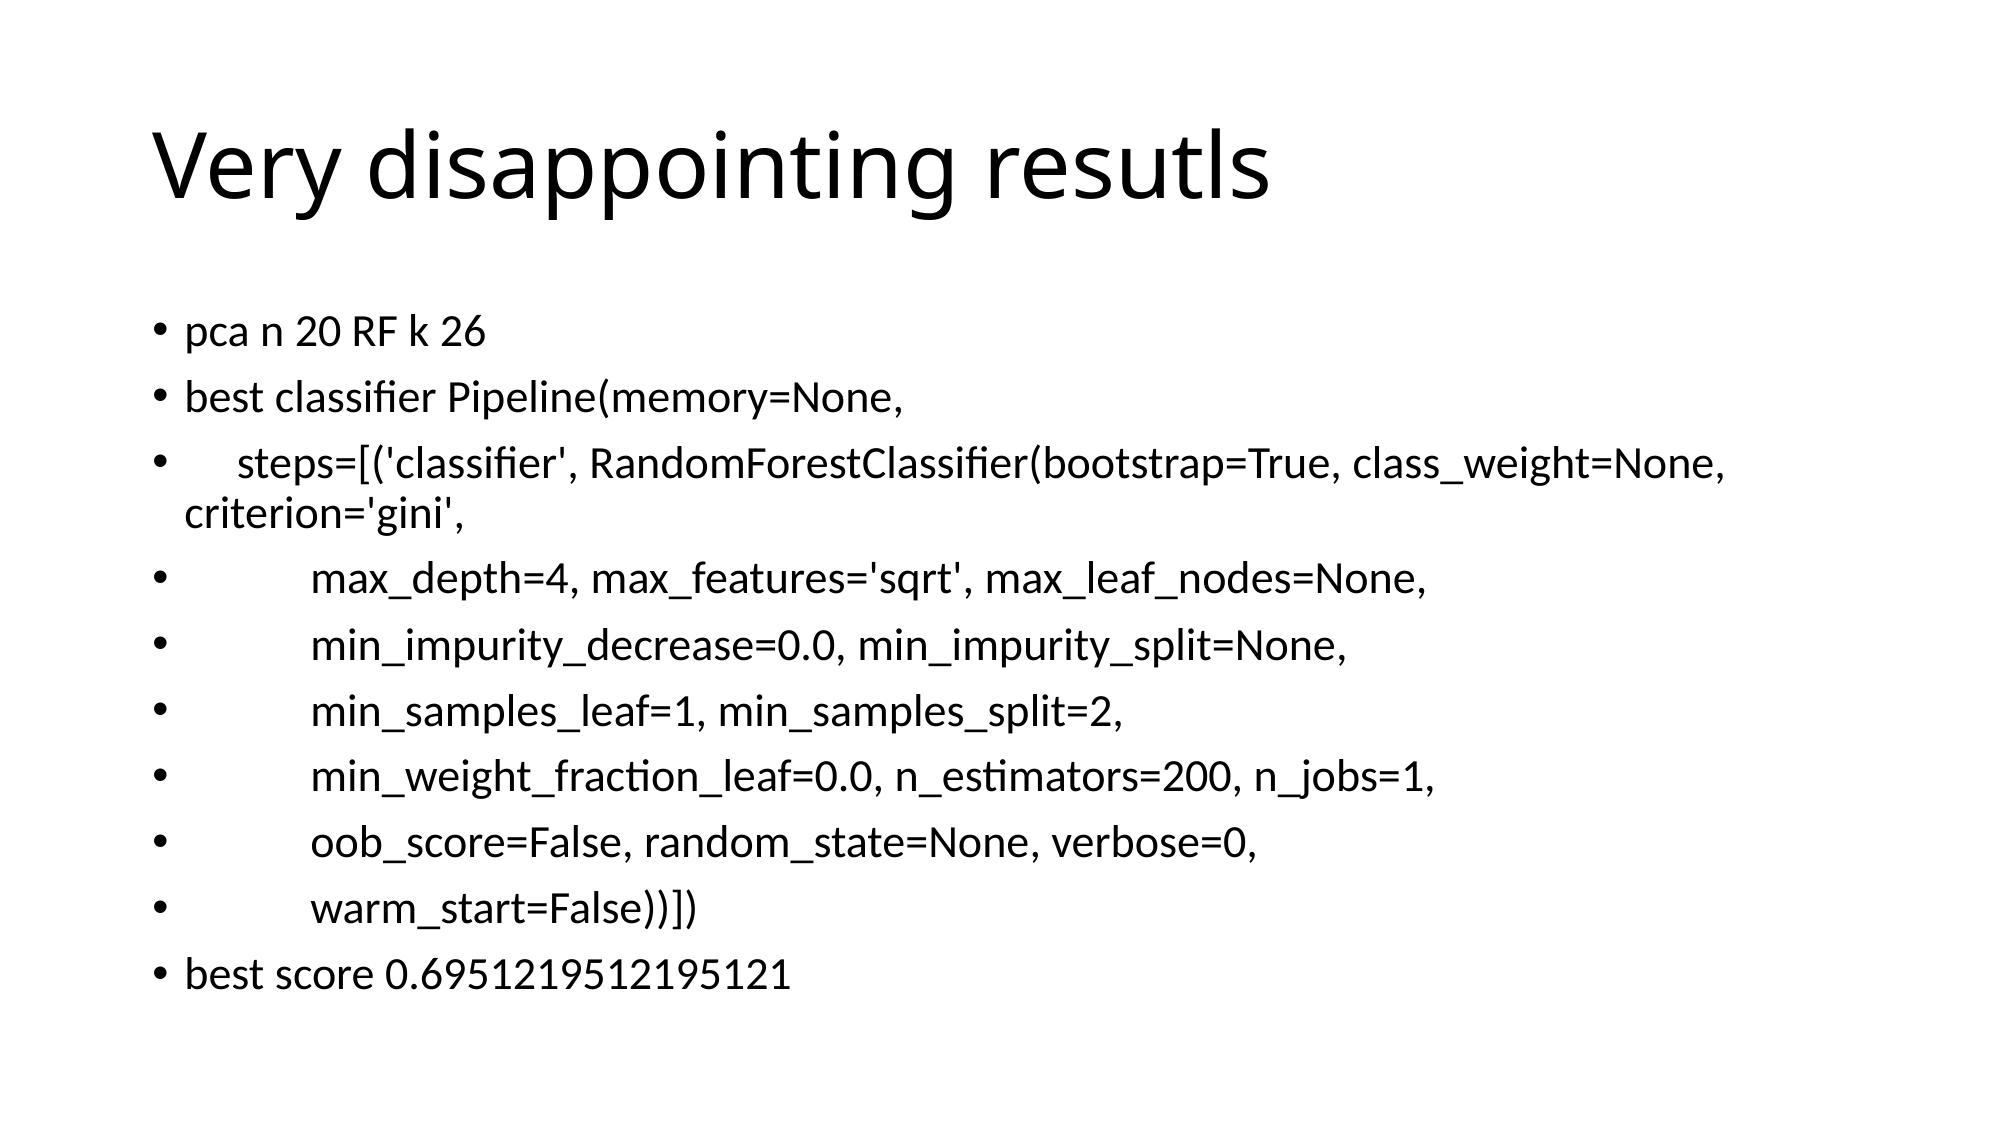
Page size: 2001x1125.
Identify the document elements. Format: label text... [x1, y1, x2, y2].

title Very disappointing resutls [137, 59, 1863, 278]
list pca n 20 RF k 26 best classifier Pipeline(memory=None, steps=[('classifier', RandomForestClassifier(bootstrap=True, class_weight=None, criterion='gini', max_depth=4, max_features='sqrt', max_leaf_nodes=None, min_impurity_decrease=0.0, min_impurity_split=None, min_samples_leaf=1, min_samples_split=2, min_weight_fraction_leaf=0.0, n_estimators=200, n_jobs=1, oob_score=False, random_state=None, verbose=0, warm_start=False))]) best score 0.6951219512195121 [137, 299, 1863, 1014]
